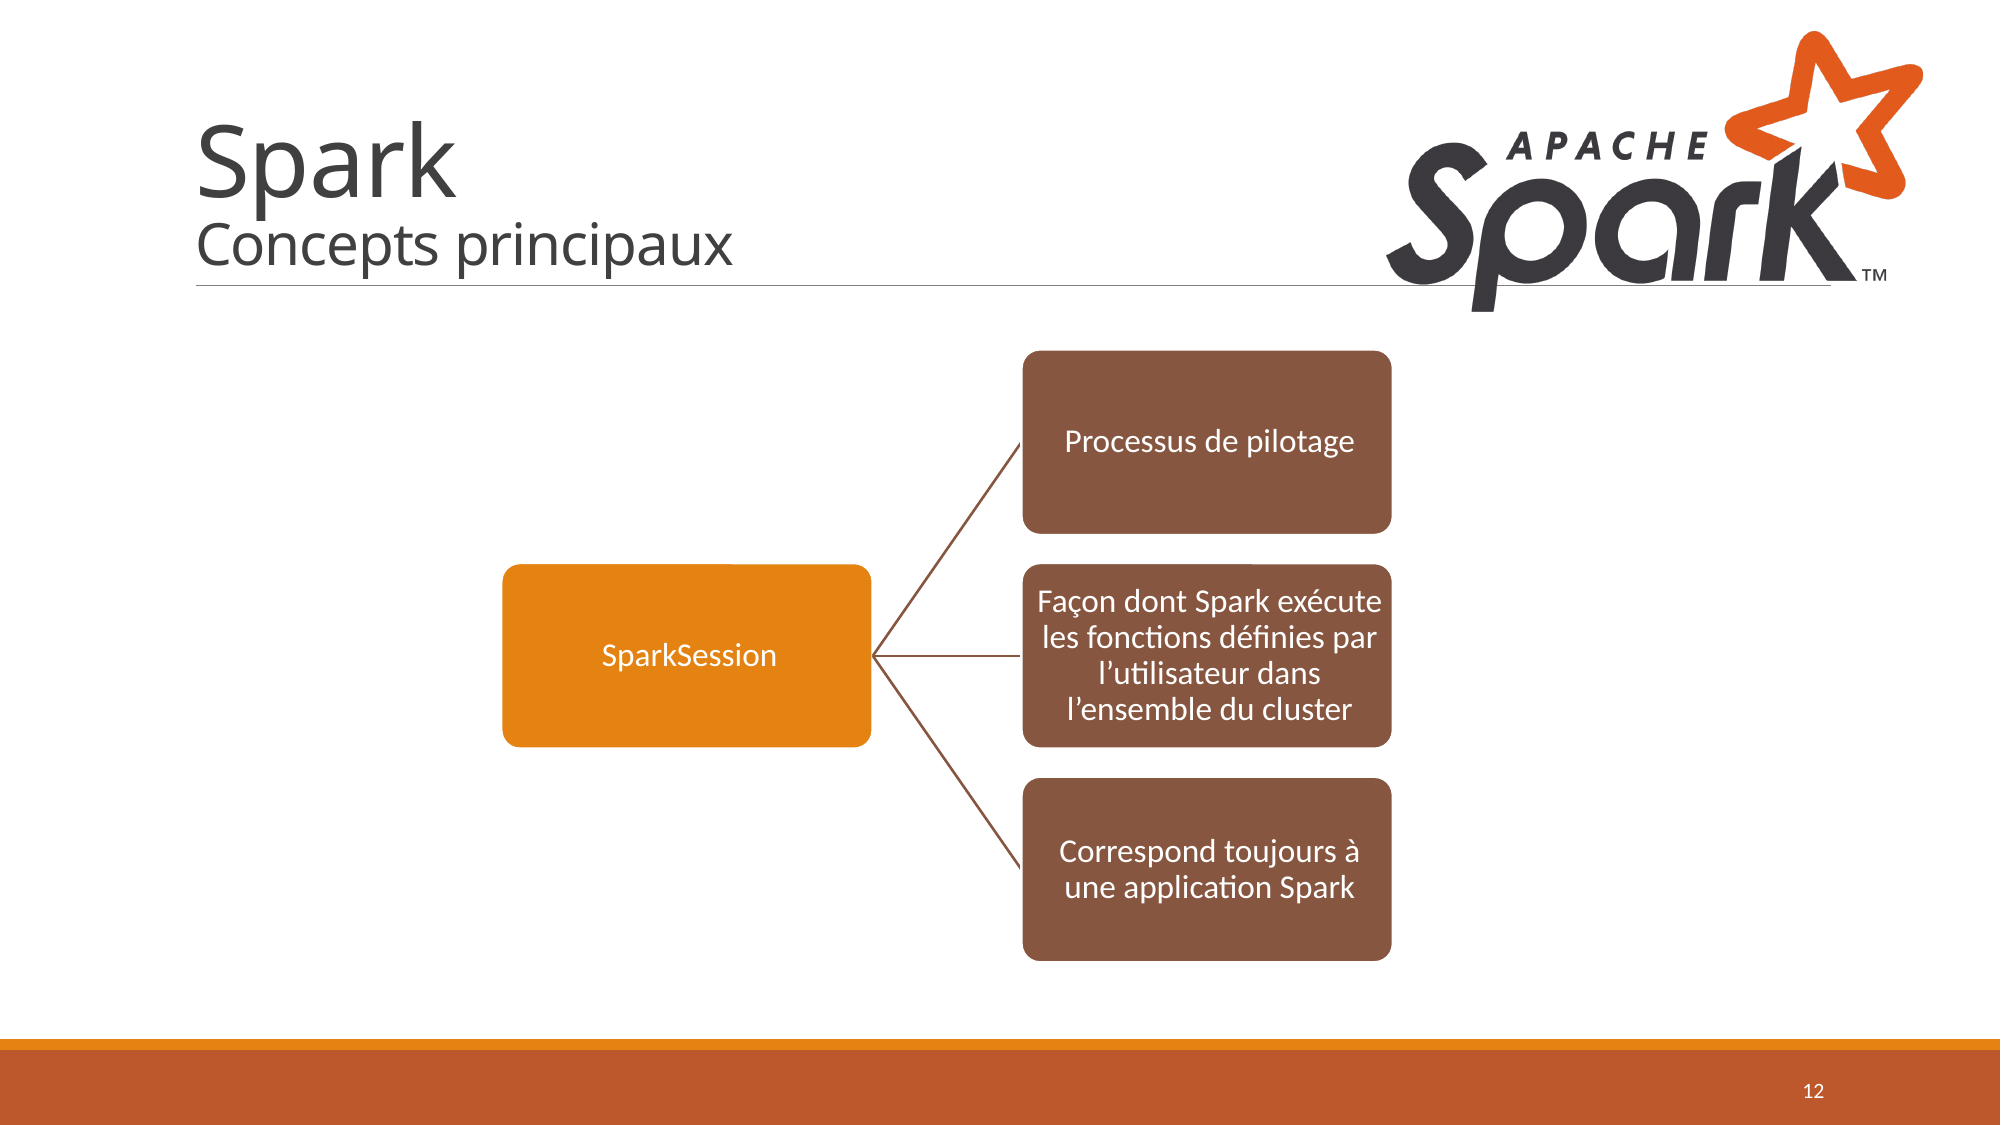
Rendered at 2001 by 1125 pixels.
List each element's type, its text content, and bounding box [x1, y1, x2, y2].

slide_number 12 [1624, 1059, 1840, 1120]
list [179, 348, 1715, 964]
title Spark Concepts principaux [180, 47, 1383, 285]
picture [1385, 31, 1924, 312]
